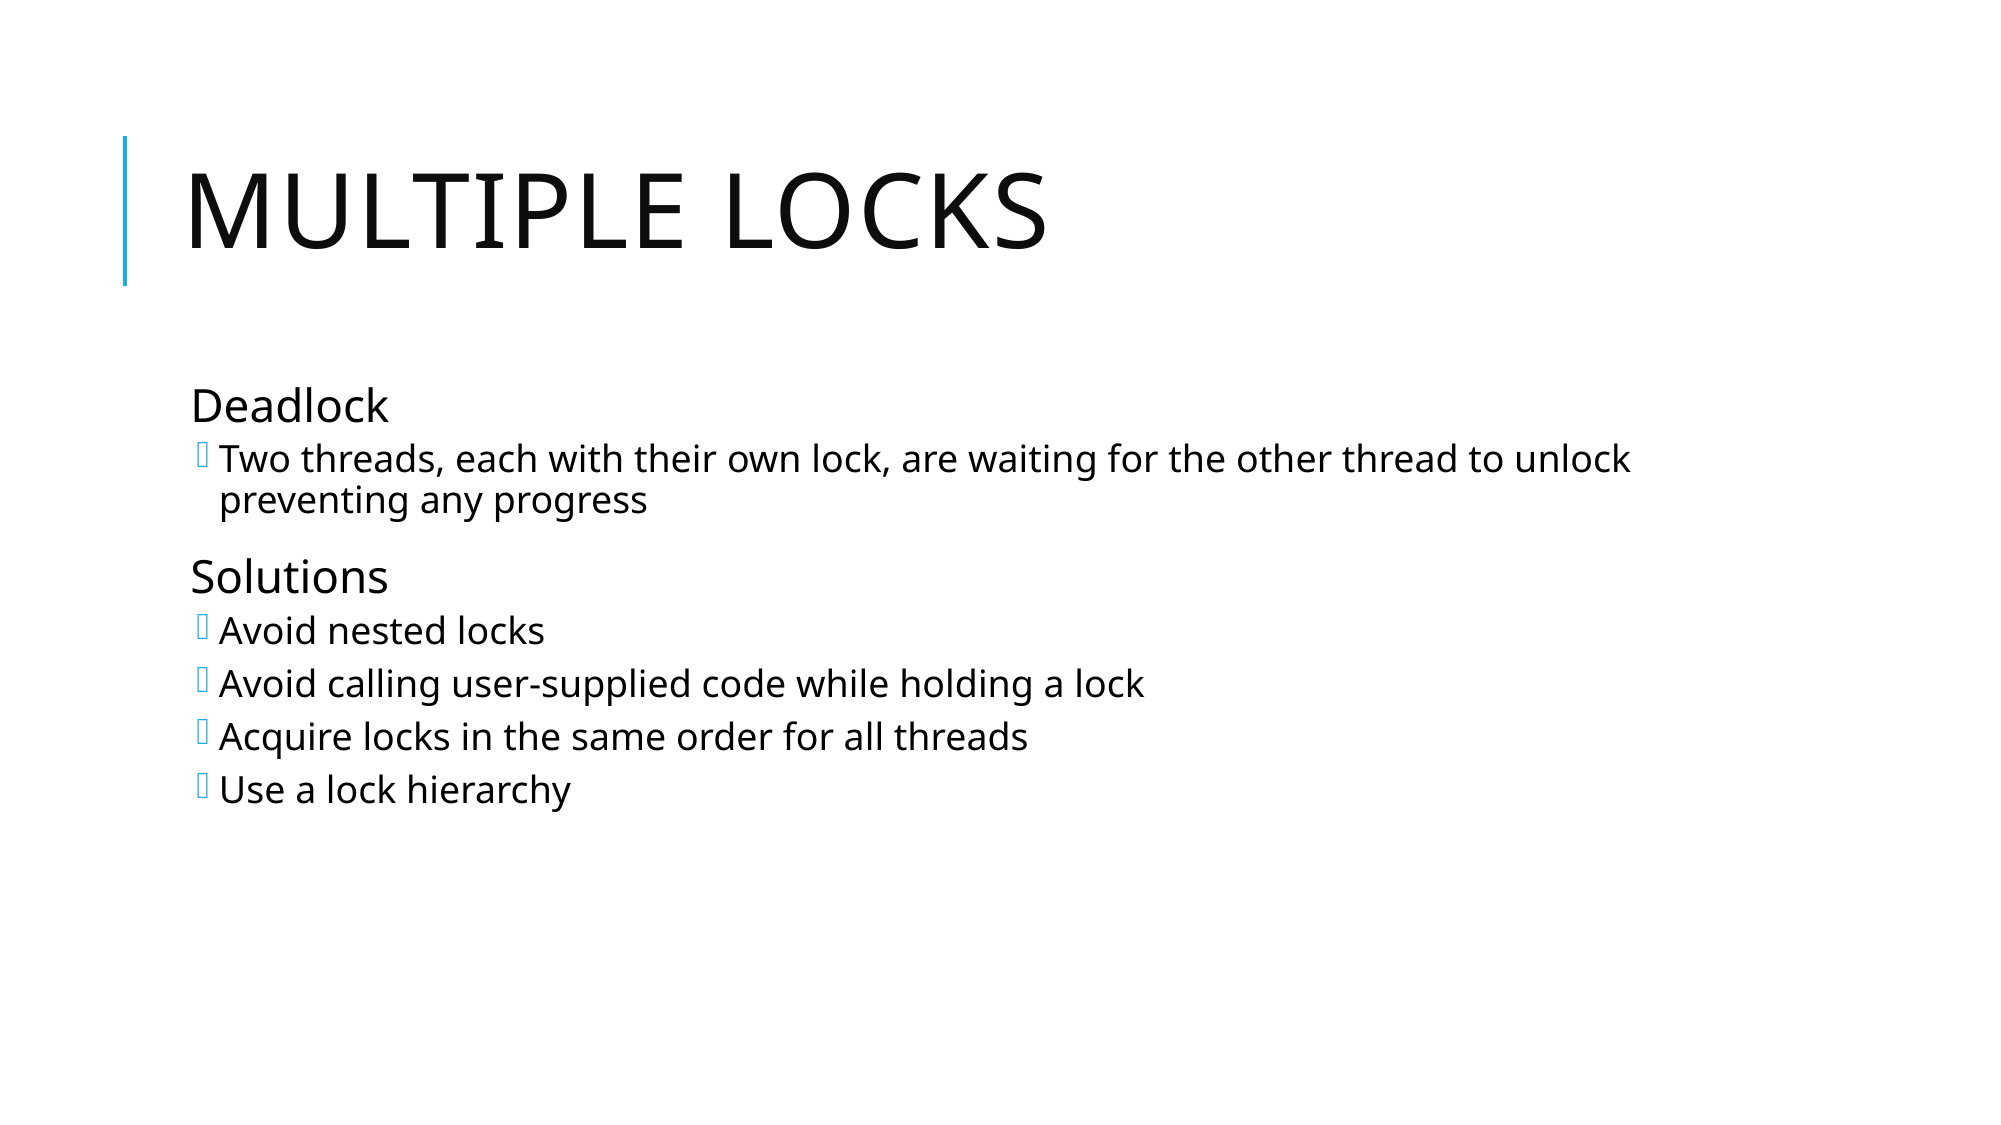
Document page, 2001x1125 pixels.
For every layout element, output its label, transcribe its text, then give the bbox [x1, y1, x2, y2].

title Multiple Locks [168, 96, 1763, 342]
list Deadlock Two threads, each with their own lock, are waiting for the other thread to unlock preventing any progress Solutions Avoid nested locks Avoid calling user-supplied code while holding a lock Acquire locks in the same order for all threads Use a lock hierarchy [168, 375, 1763, 1035]
